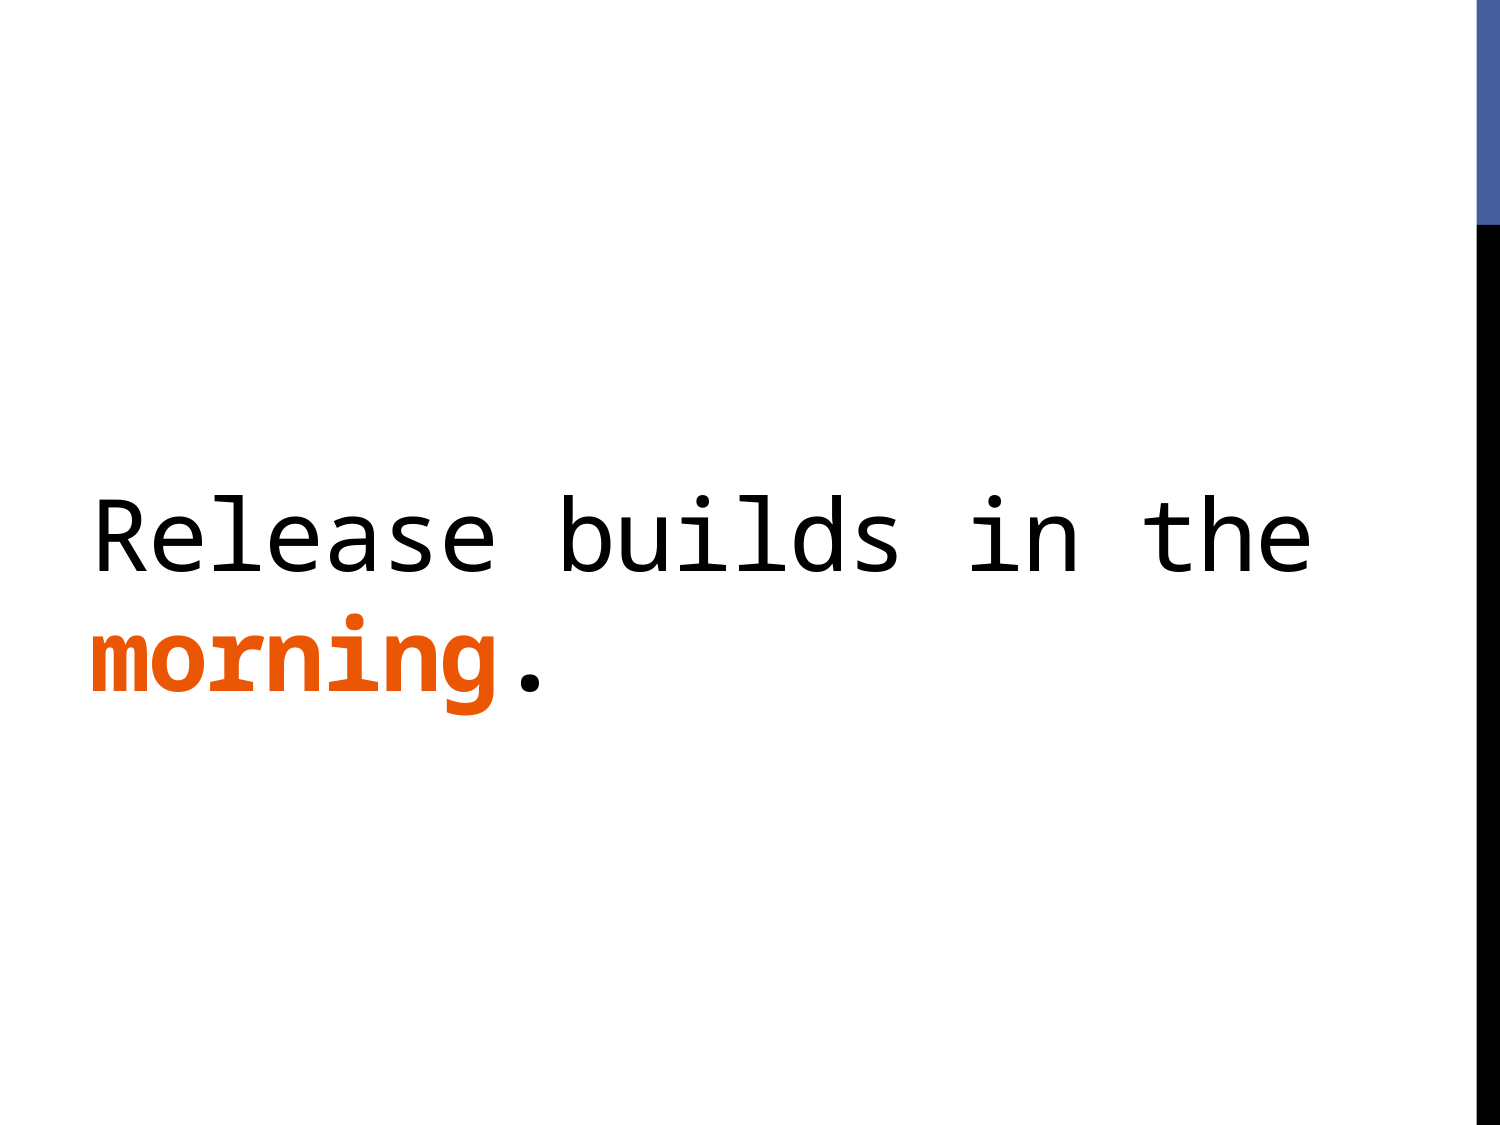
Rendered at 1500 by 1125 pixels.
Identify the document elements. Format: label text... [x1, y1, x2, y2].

title Release builds in the morning. [75, 237, 1388, 947]
